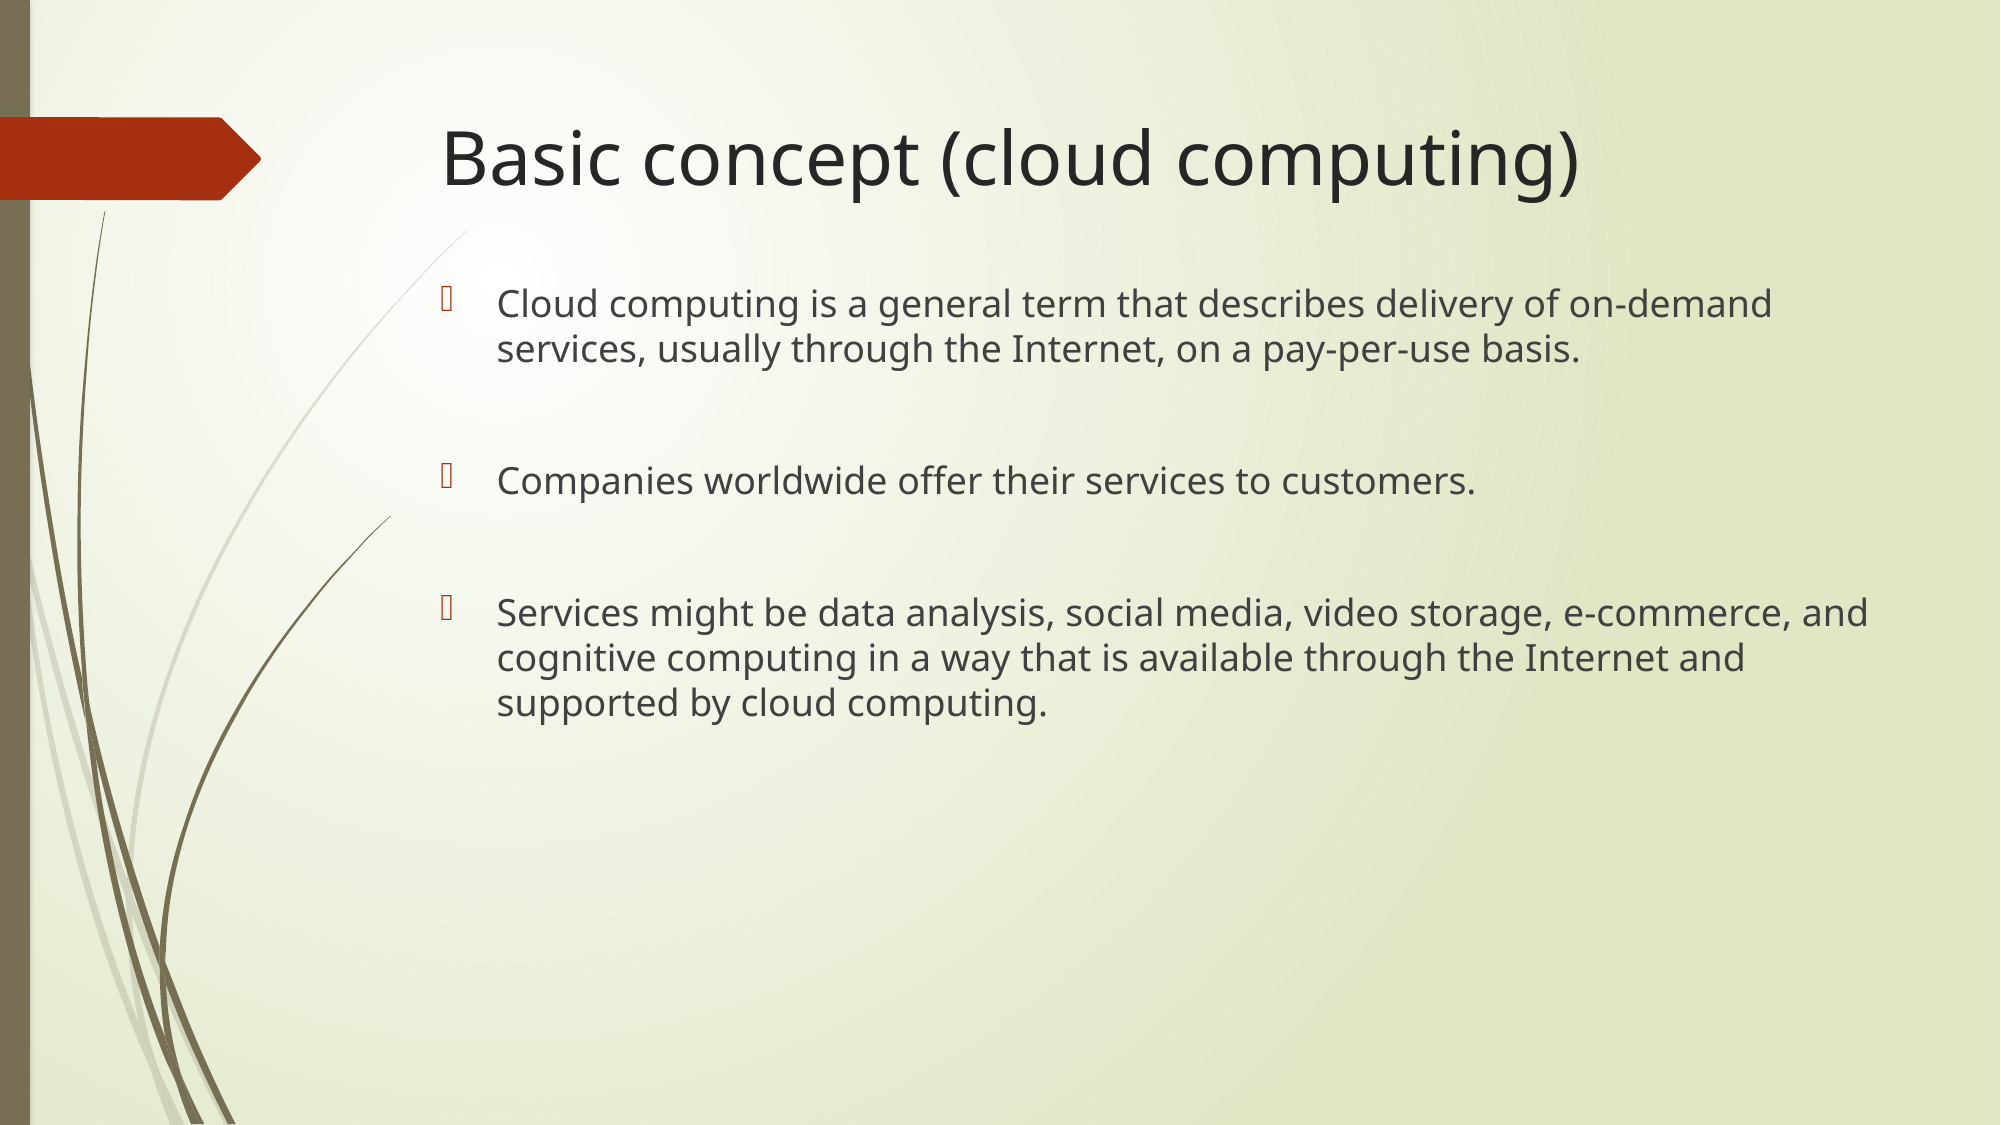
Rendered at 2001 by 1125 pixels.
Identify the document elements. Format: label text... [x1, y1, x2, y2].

title Basic concept (cloud computing) [425, 102, 1888, 272]
list Cloud computing is a general term that describes delivery of on-demand services, usually through the Internet, on a pay-per-use basis. Companies worldwide offer their services to customers. Services might be data analysis, social media, video storage, e-commerce, and cognitive computing in a way that is available through the Internet and supported by cloud computing. [425, 272, 1921, 1055]
